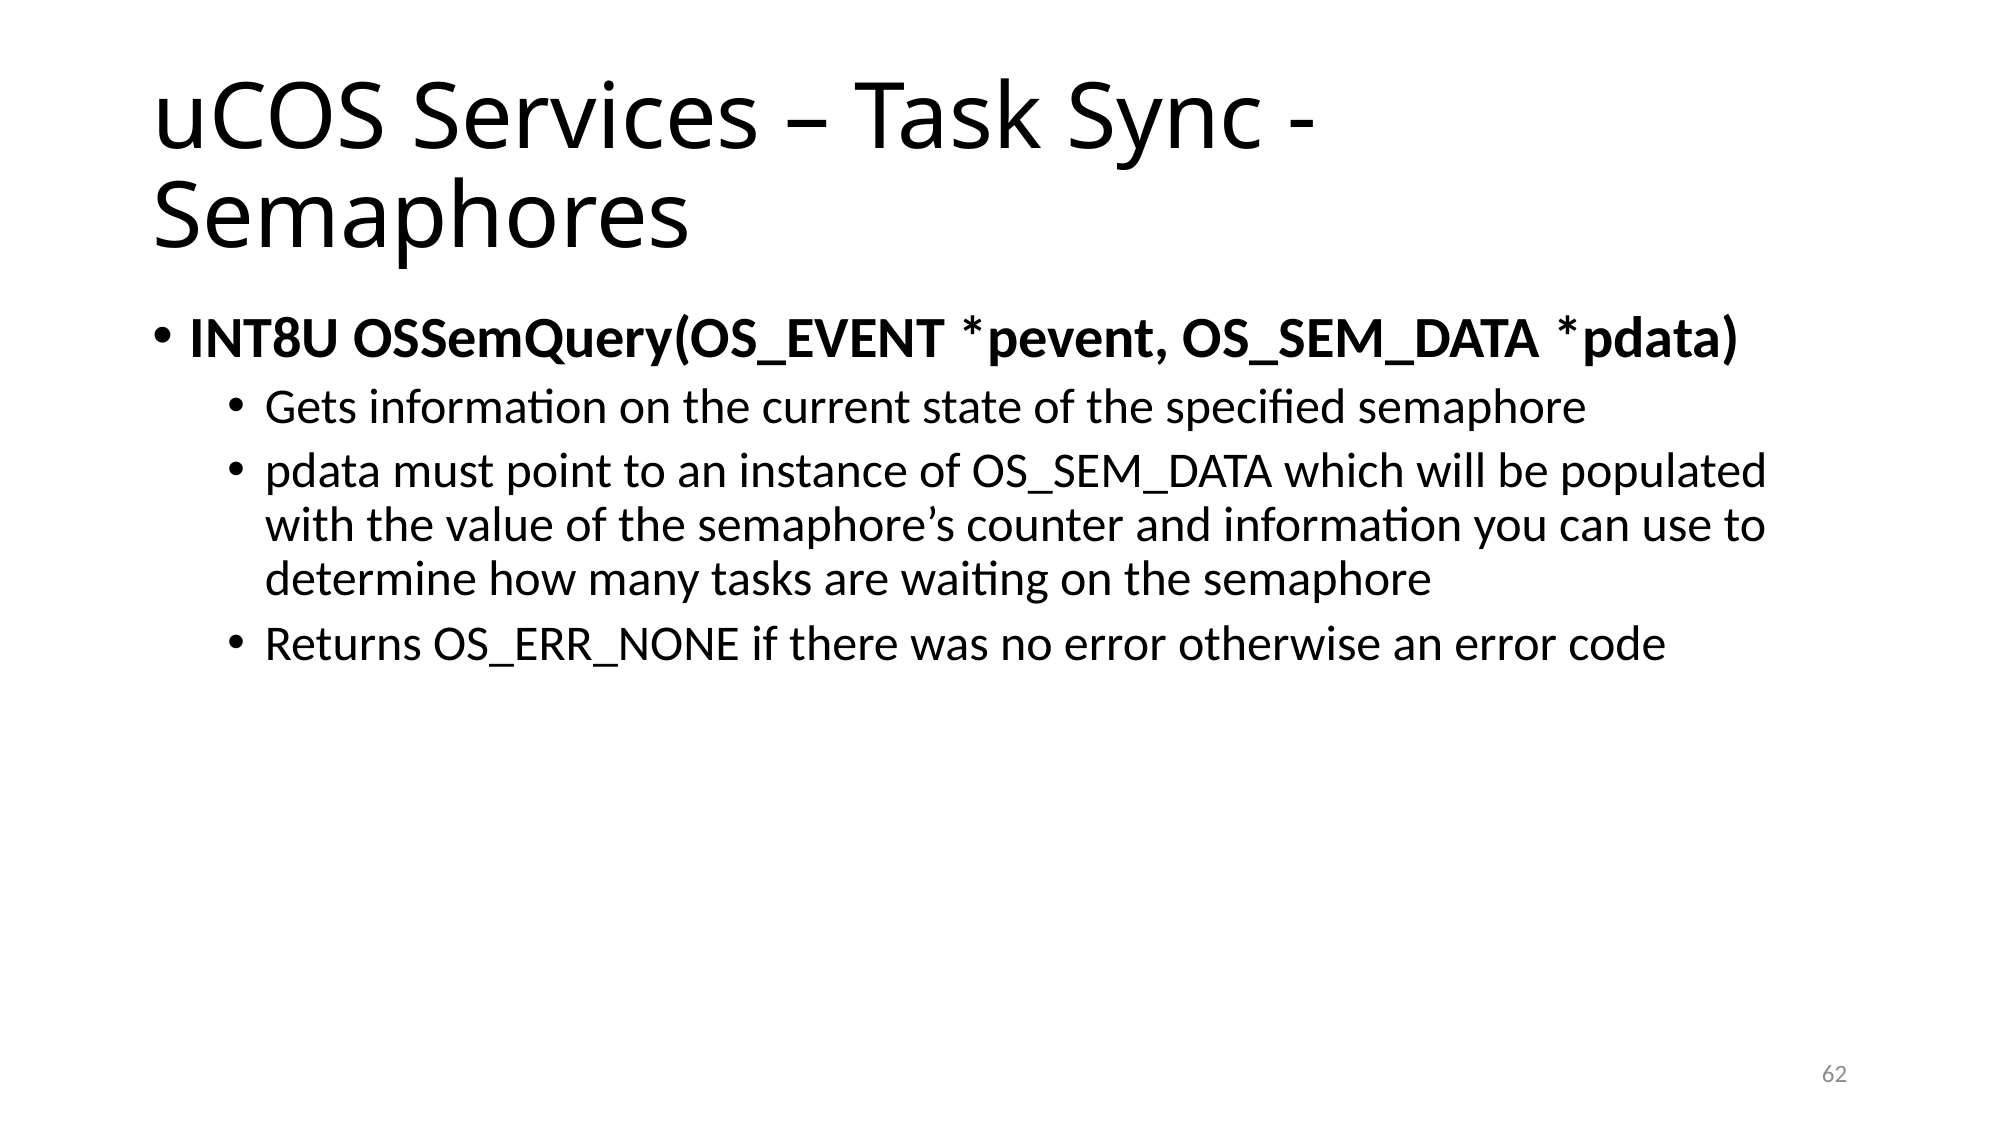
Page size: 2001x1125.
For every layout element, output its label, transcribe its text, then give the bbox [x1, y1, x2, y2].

title uCOS Services – Task Sync - Semaphores [137, 59, 1863, 278]
slide_number 62 [1412, 1042, 1863, 1103]
list INT8U OSSemQuery(OS_EVENT *pevent, OS_SEM_DATA *pdata) Gets information on the current state of the specified semaphore pdata must point to an instance of OS_SEM_DATA which will be populated with the value of the semaphore’s counter and information you can use to determine how many tasks are waiting on the semaphore Returns OS_ERR_NONE if there was no error otherwise an error code [137, 299, 1863, 1014]
